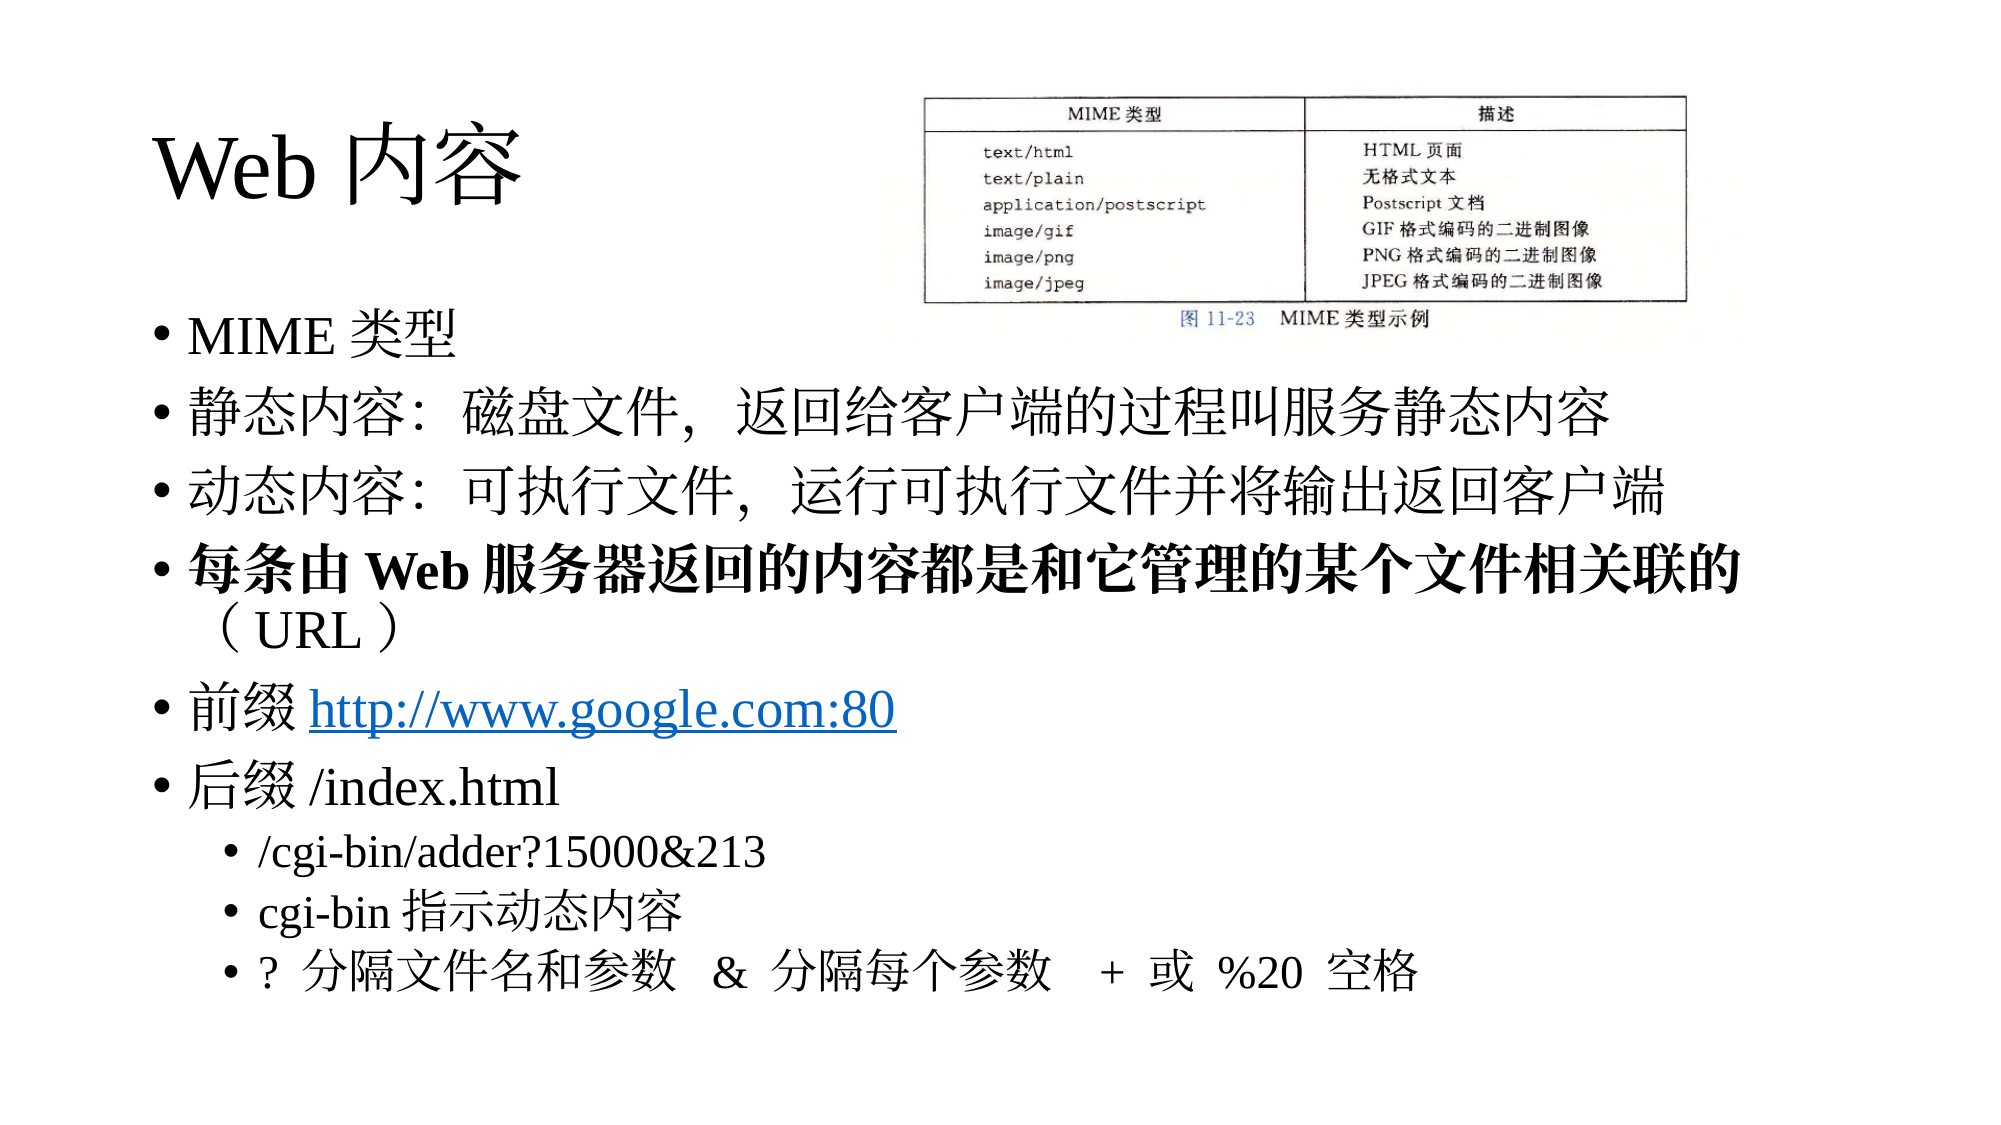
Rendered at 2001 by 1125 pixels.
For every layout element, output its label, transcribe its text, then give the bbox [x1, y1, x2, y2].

list MIME类型 静态内容：磁盘文件，返回给客户端的过程叫服务静态内容 动态内容：可执行文件，运行可执行文件并将输出返回客户端 每条由Web服务器返回的内容都是和它管理的某个文件相关联的（URL） 前缀http://www.google.com:80 后缀/index.html /cgi-bin/adder?15000&213 cgi-bin指示动态内容 ? 分隔文件名和参数 & 分隔每个参数 + 或 %20 空格 [137, 299, 1863, 1014]
title Web内容 [137, 59, 1863, 278]
picture [885, 81, 1742, 344]
